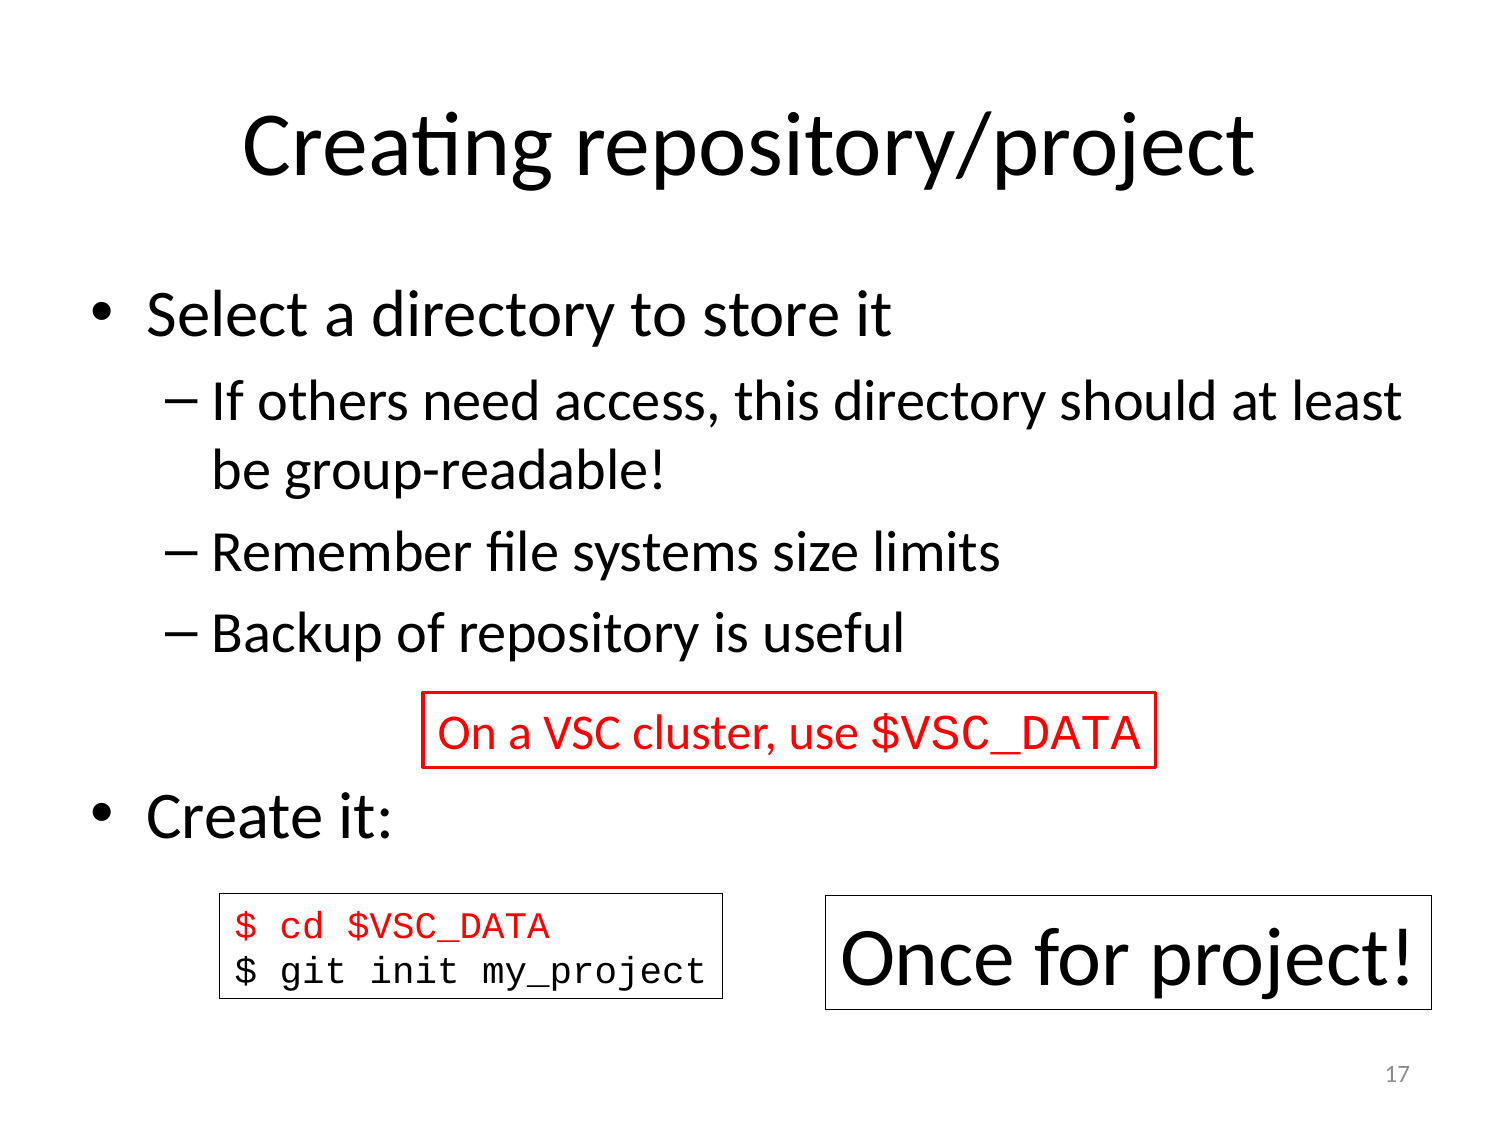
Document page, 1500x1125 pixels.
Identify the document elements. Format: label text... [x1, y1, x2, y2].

title Creating repository/project [75, 45, 1425, 233]
text_box On a VSC cluster, use $VSC_DATA [422, 692, 1156, 768]
text_box Once for project! [825, 895, 1432, 1010]
list Select a directory to store it If others need access, this directory should at least be group-readable! Remember file systems size limits Backup of repository is useful Create it: [75, 262, 1425, 953]
slide_number 17 [1074, 1042, 1425, 1103]
text_box $ cd $VSC_DATA $ git init my_project [219, 893, 723, 999]
